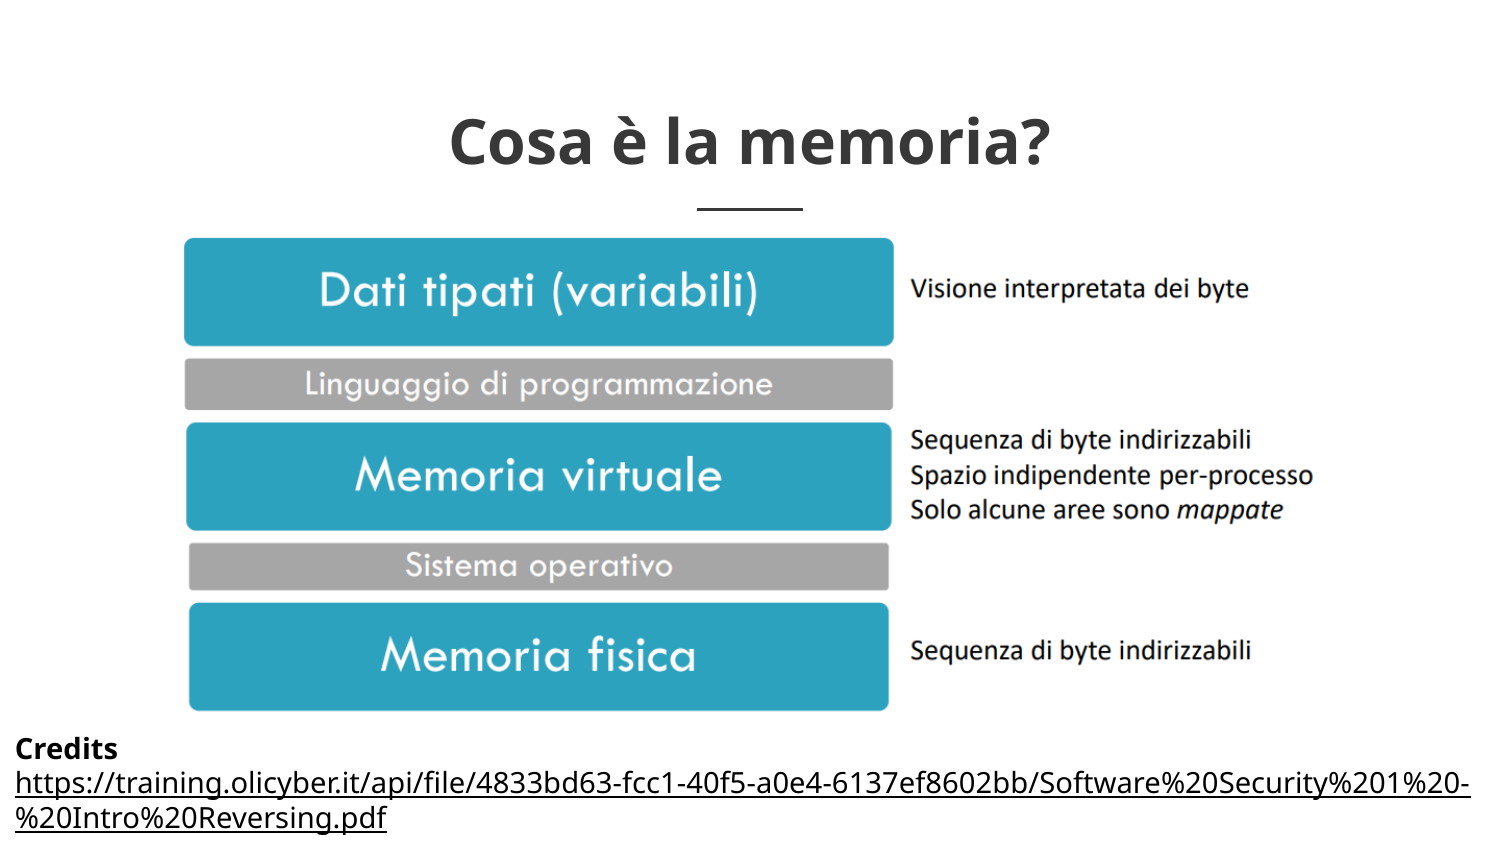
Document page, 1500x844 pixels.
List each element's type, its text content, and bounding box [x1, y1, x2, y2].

picture [154, 216, 1346, 723]
title Cosa è la memoria? [276, 87, 1224, 174]
text_box Credits https://training.olicyber.it/api/file/4833bd63-fcc1-40f5-a0e4-6137ef8602bb/Software%20Security%201%20-%20Intro%20Reversing.pdf [0, 722, 1500, 843]
